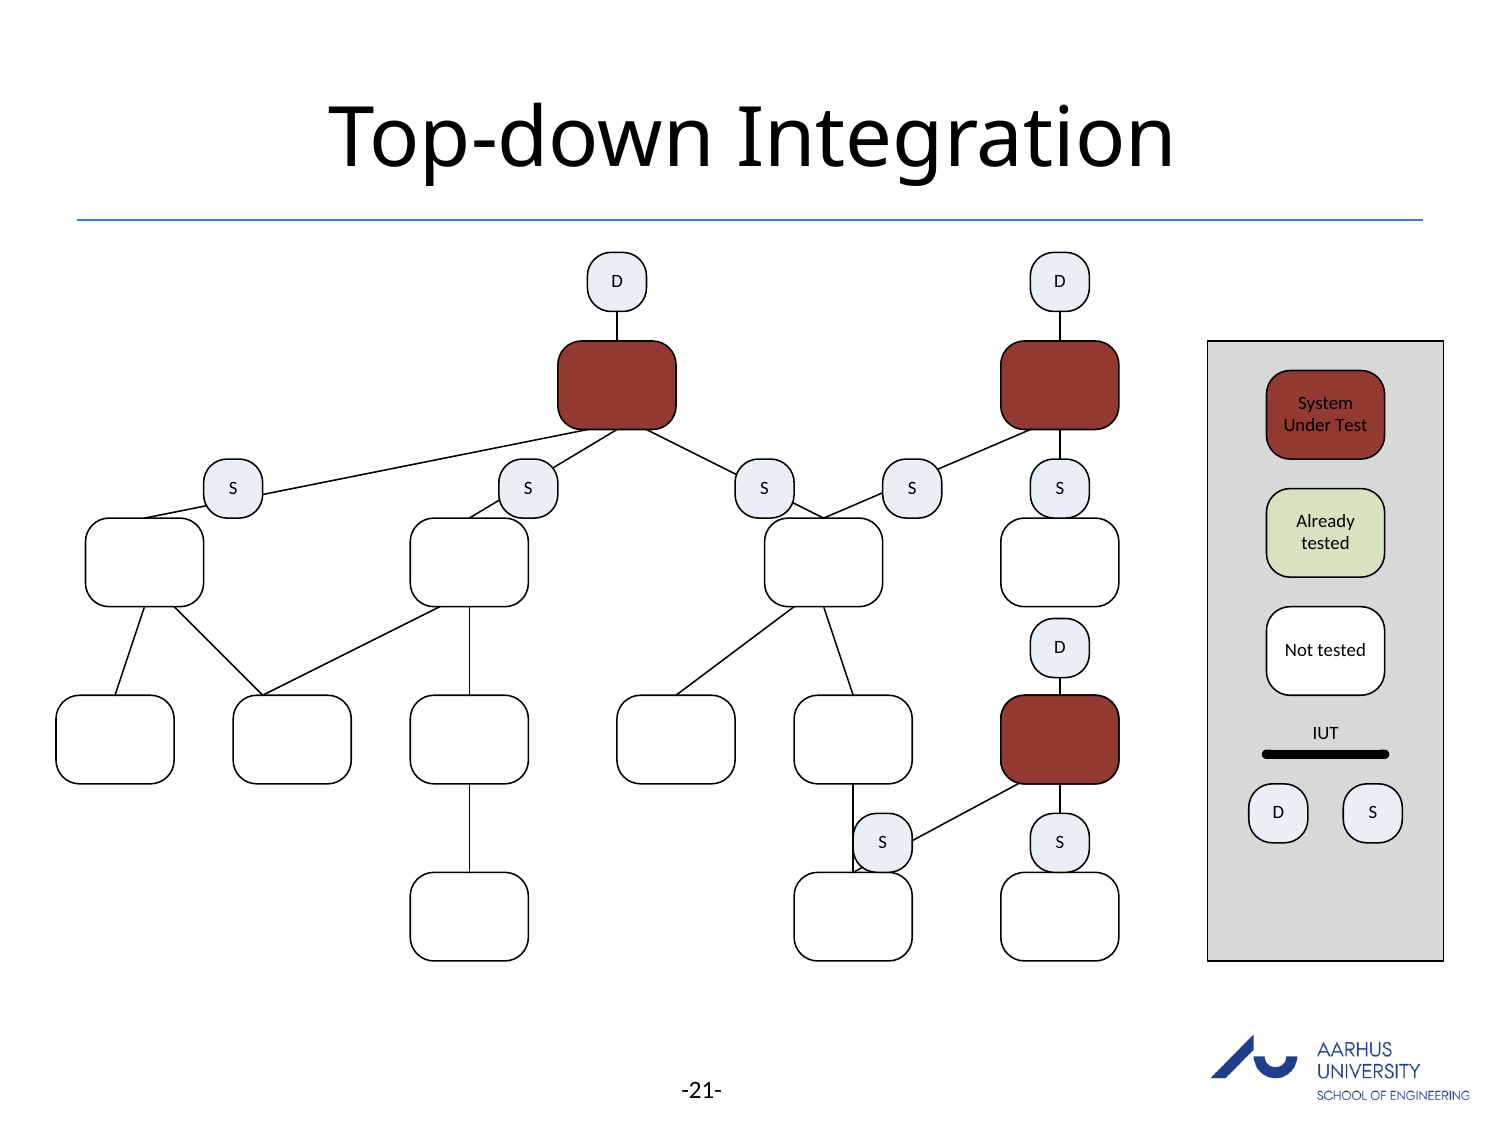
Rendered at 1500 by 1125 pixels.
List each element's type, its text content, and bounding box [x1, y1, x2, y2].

picture [52, 249, 1448, 965]
picture [1210, 1034, 1470, 1100]
title Top-down Integration [147, 39, 1359, 228]
